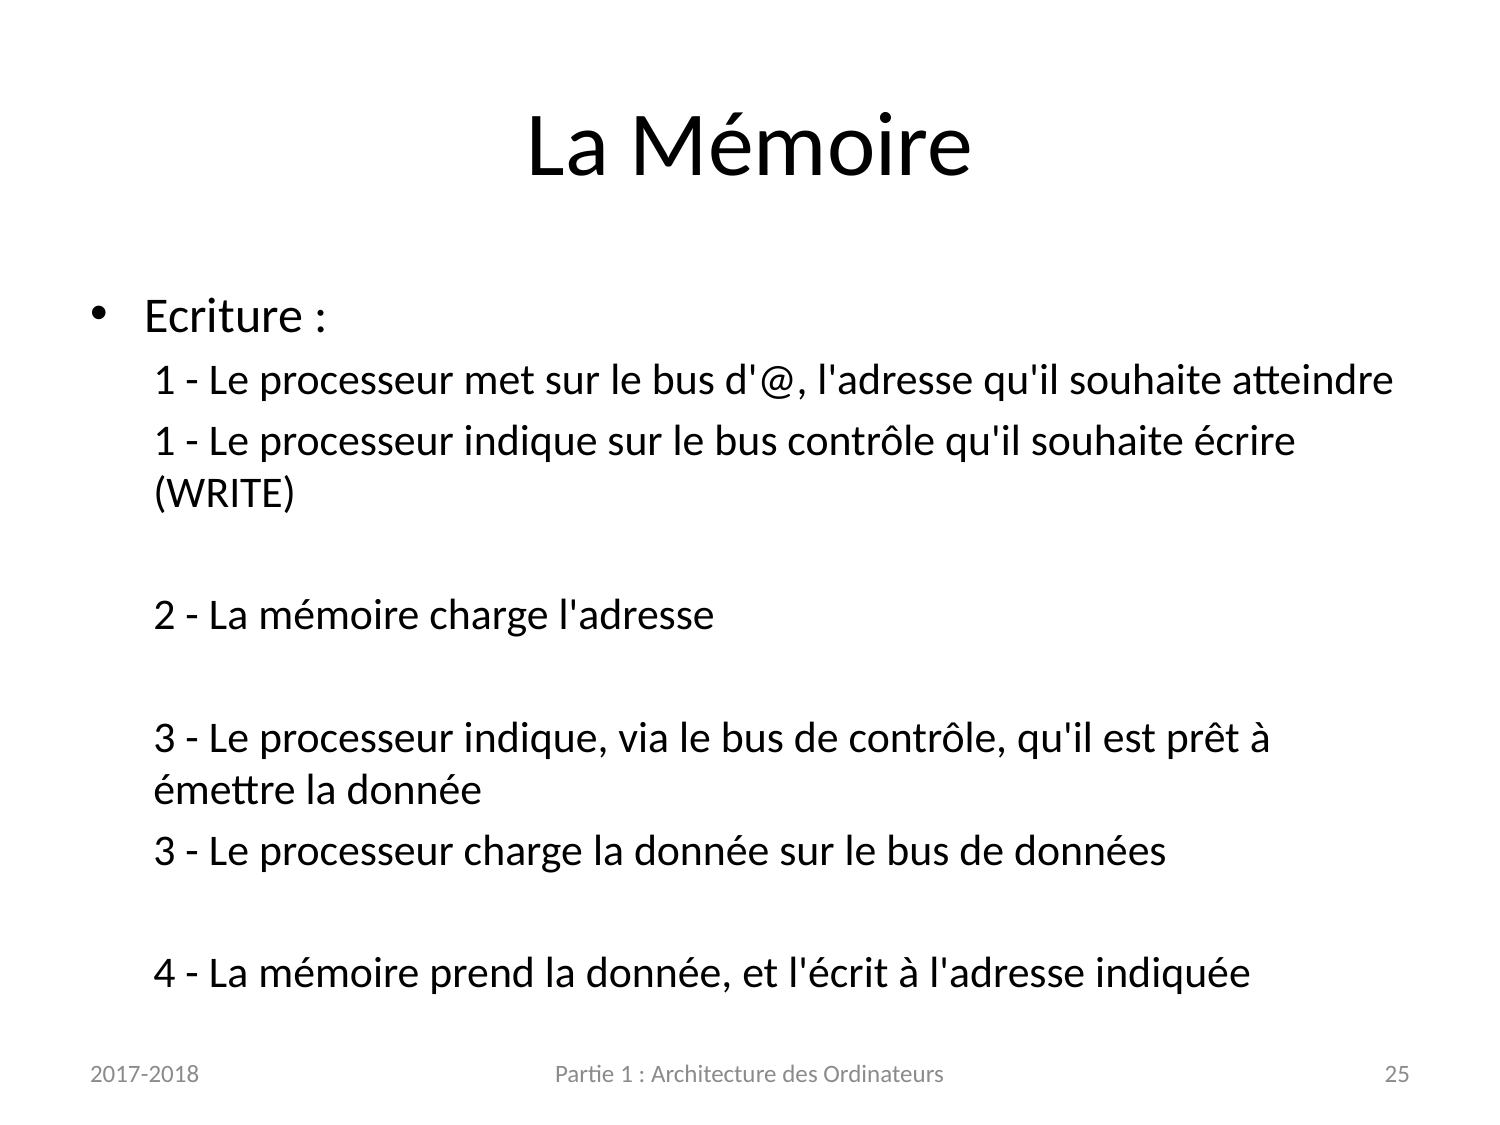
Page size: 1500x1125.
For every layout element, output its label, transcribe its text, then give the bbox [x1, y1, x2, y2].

title La Mémoire [75, 45, 1425, 233]
slide_number 25 [1074, 1042, 1425, 1103]
footer Partie 1 : Architecture des Ordinateurs [512, 1042, 988, 1103]
slide_number 2017-2018 [75, 1042, 425, 1103]
list Ecriture : 1 - Le processeur met sur le bus d'@, l'adresse qu'il souhaite atteindre 1 - Le processeur indique sur le bus contrôle qu'il souhaite écrire (WRITE) 2 - La mémoire charge l'adresse 3 - Le processeur indique, via le bus de contrôle, qu'il est prêt à émettre la donnée 3 - Le processeur charge la donnée sur le bus de données 4 - La mémoire prend la donnée, et l'écrit à l'adresse indiquée [75, 262, 1425, 1005]
